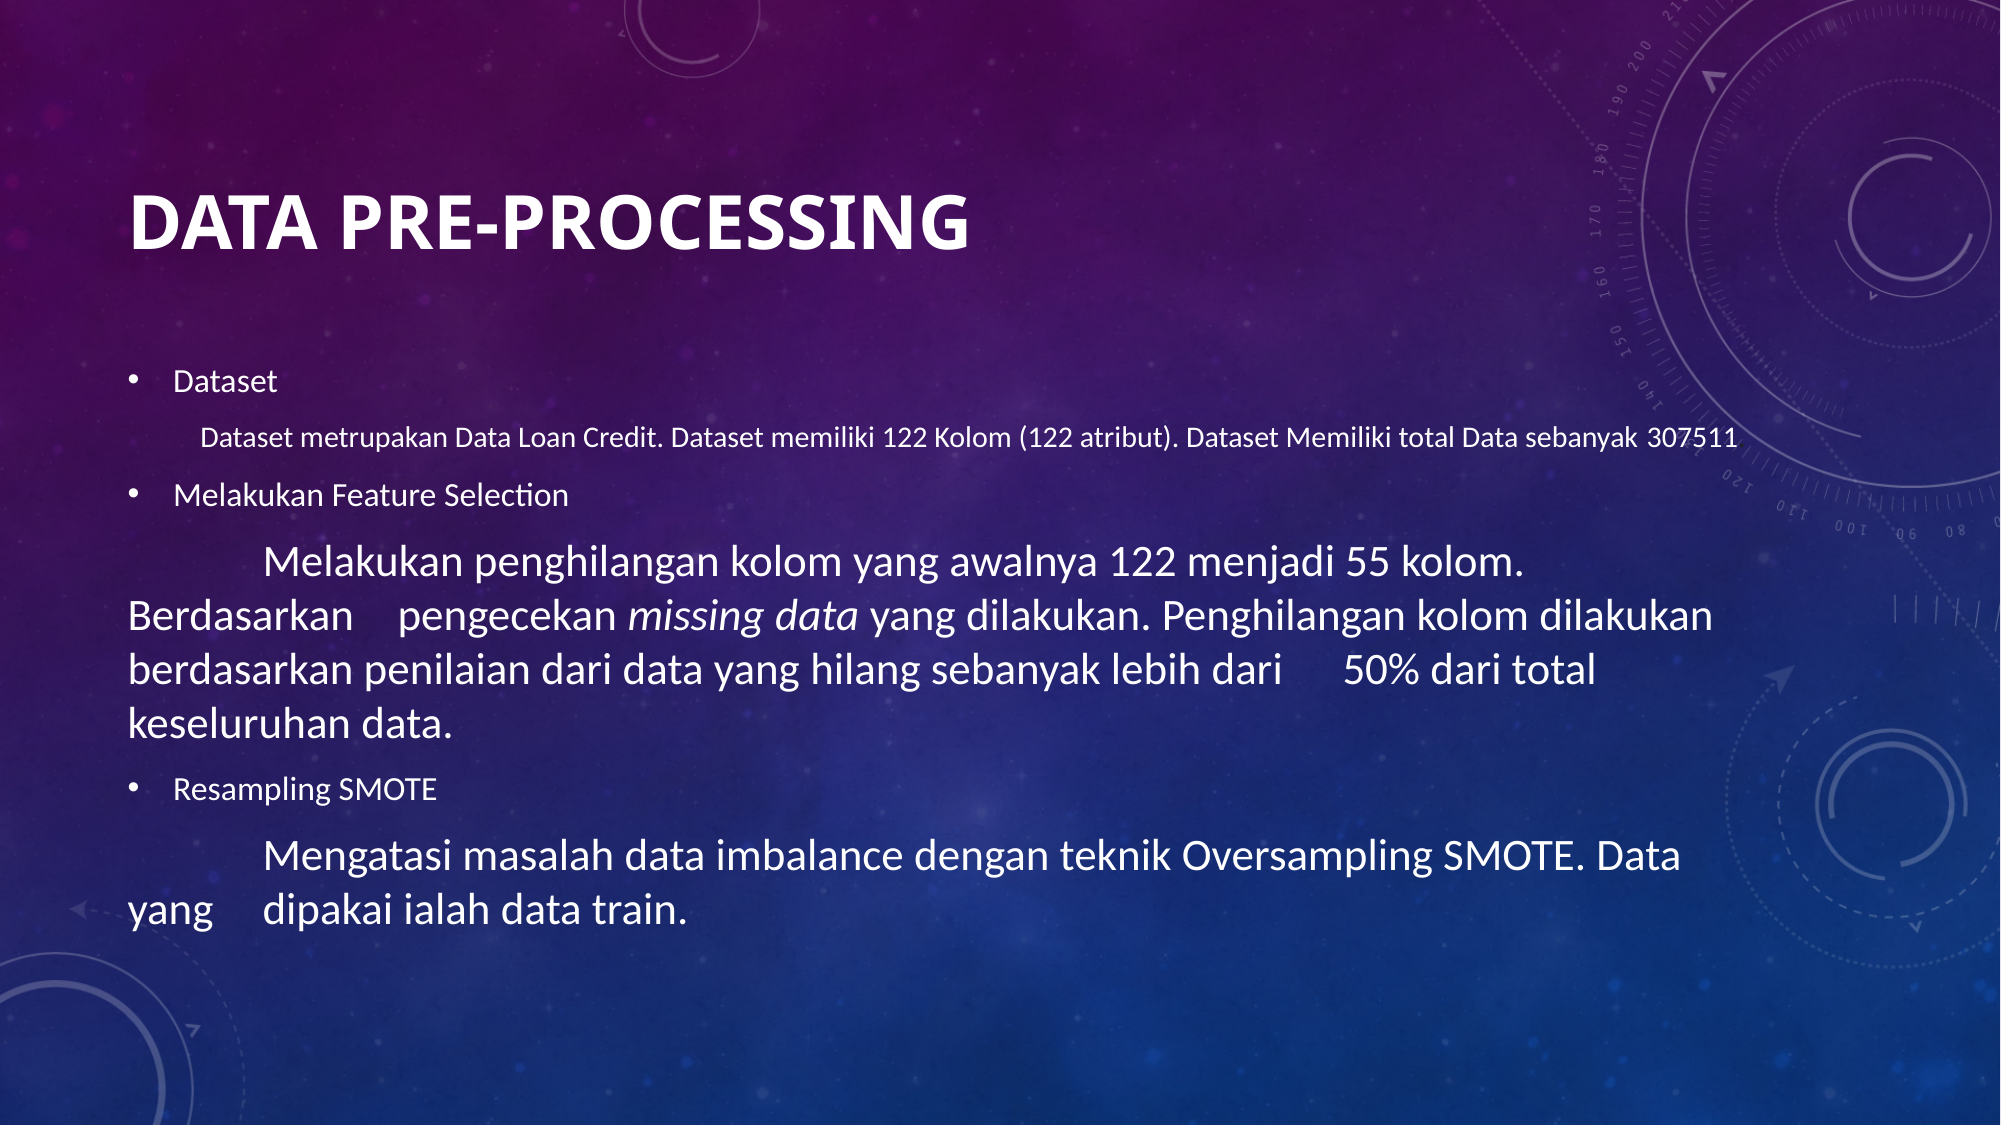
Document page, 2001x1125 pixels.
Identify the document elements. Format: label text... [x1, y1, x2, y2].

title Data Pre-processing [112, 99, 1775, 339]
picture [0, 0, 2001, 1125]
list Dataset Dataset metrupakan Data Loan Credit. Dataset memiliki 122 Kolom (122 atribut). Dataset Memiliki total Data sebanyak 307511. Melakukan Feature Selection Melakukan penghilangan kolom yang awalnya 122 menjadi 55 kolom. Berdasarkan pengecekan missing data yang dilakukan. Penghilangan kolom dilakukan berdasarkan penilaian dari data yang hilang sebanyak lebih dari 50% dari total keseluruhan data. Resampling SMOTE Mengatasi masalah data imbalance dengan teknik Oversampling SMOTE. Data yang dipakai ialah data train. [112, 351, 1775, 950]
